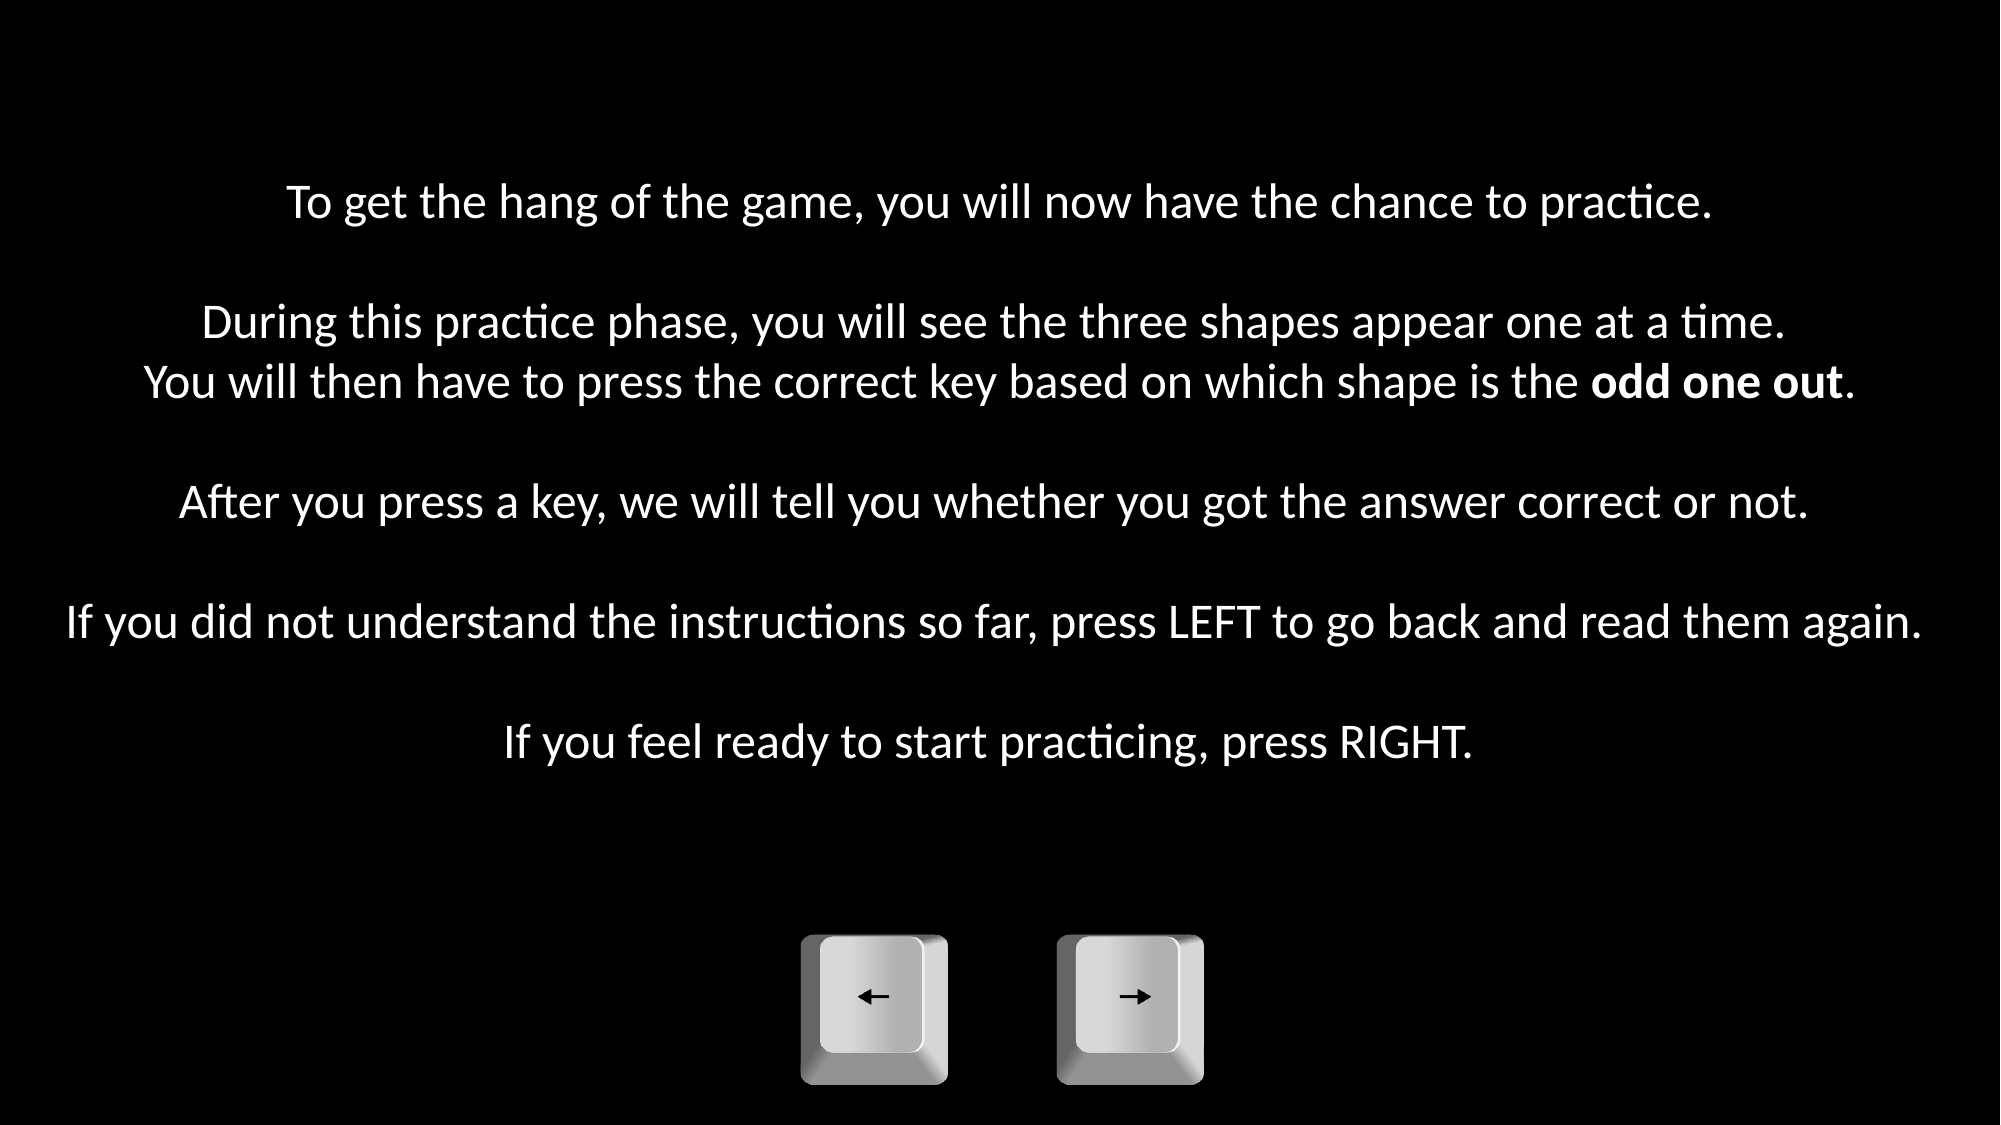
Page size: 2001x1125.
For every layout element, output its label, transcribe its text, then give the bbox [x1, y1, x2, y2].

picture [797, 932, 950, 1088]
text_box To get the hang of the game, you will now have the chance to practice. During this practice phase, you will see the three shapes appear one at a time. You will then have to press the correct key based on which shape is the odd one out. After you press a key, we will tell you whether you got the answer correct or not. If you did not understand the instructions so far, press LEFT to go back and read them again. If you feel ready to start practicing, press RIGHT. [16, 161, 1984, 776]
picture [1054, 932, 1206, 1088]
